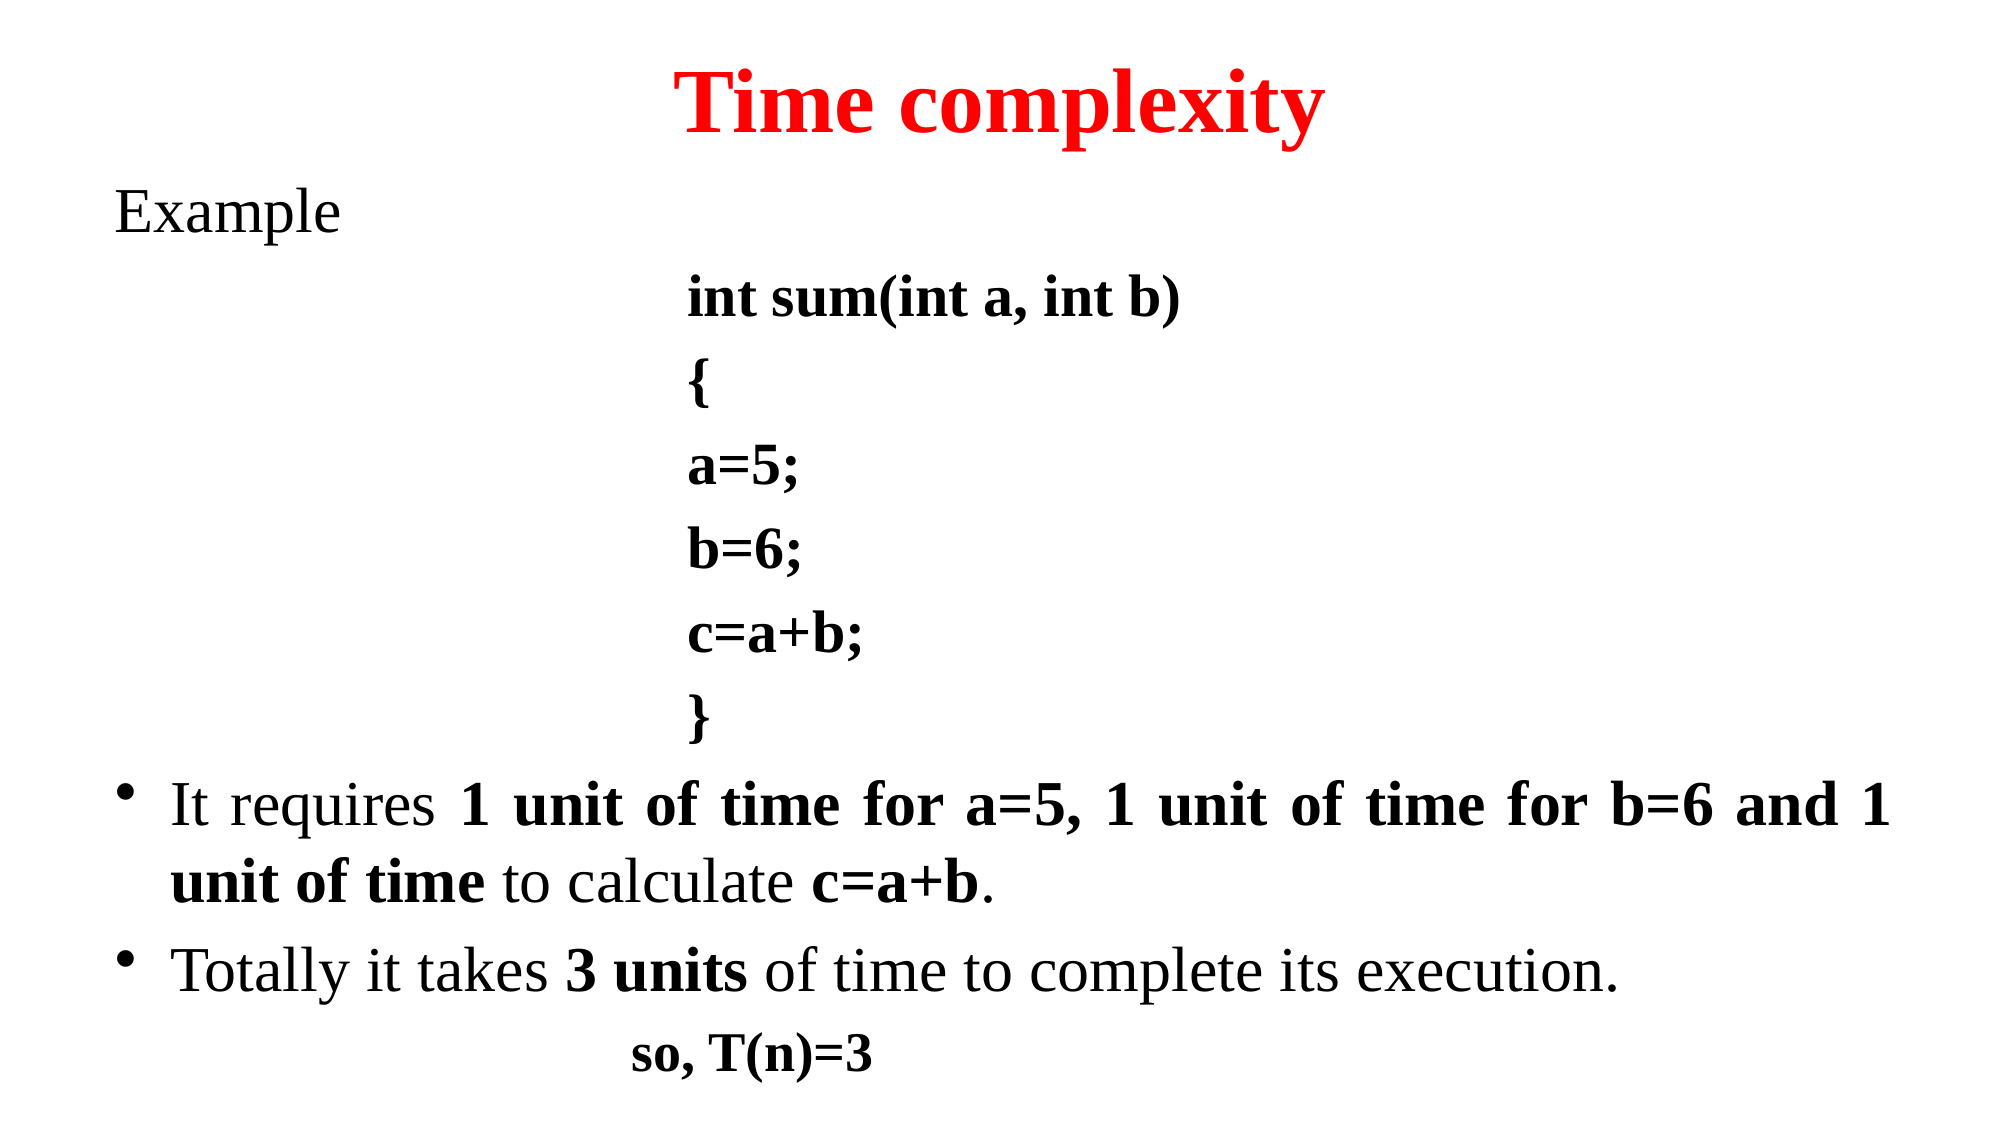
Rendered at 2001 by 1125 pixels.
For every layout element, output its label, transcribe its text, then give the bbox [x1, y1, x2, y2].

title Time complexity [99, 30, 1901, 160]
list Example int sum(int a, int b) { a=5; b=6; c=a+b; } It requires 1 unit of time for a=5, 1 unit of time for b=6 and 1 unit of time to calculate c=a+b. Totally it takes 3 units of time to complete its execution. so, T(n)=3 [99, 160, 1910, 1094]
